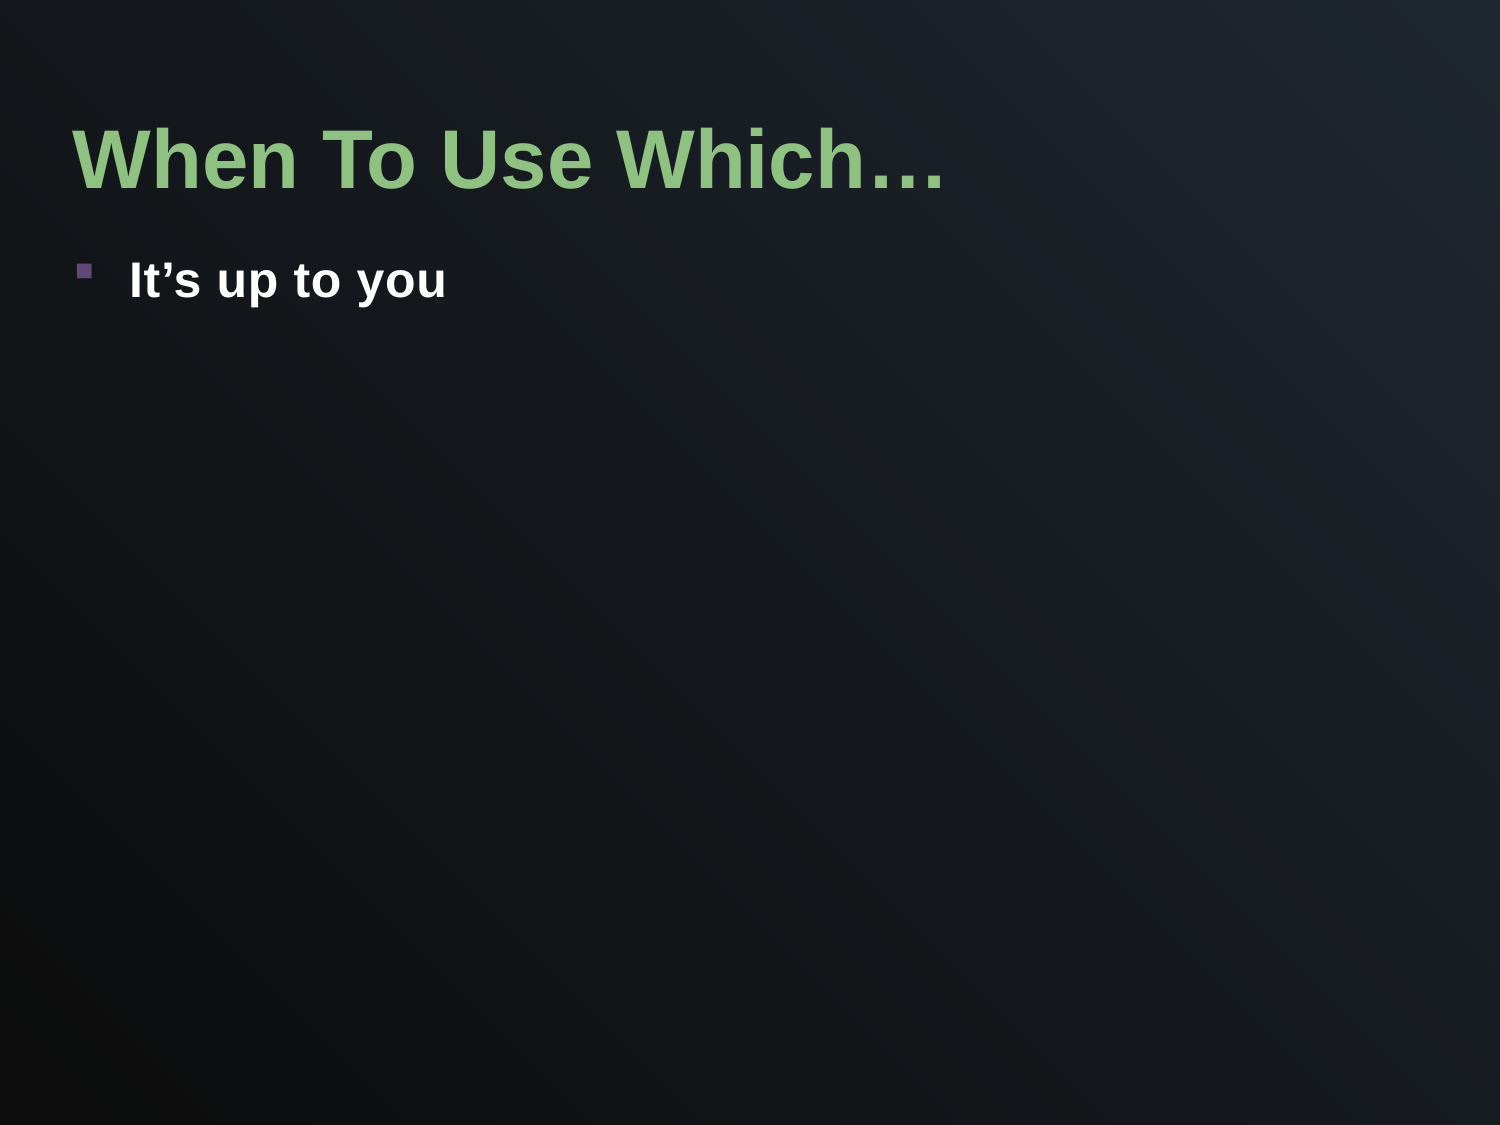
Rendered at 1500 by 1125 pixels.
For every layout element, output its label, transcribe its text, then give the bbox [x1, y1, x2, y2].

list It’s up to you [57, 239, 1318, 1015]
title When To Use Which… [57, 37, 1318, 213]
